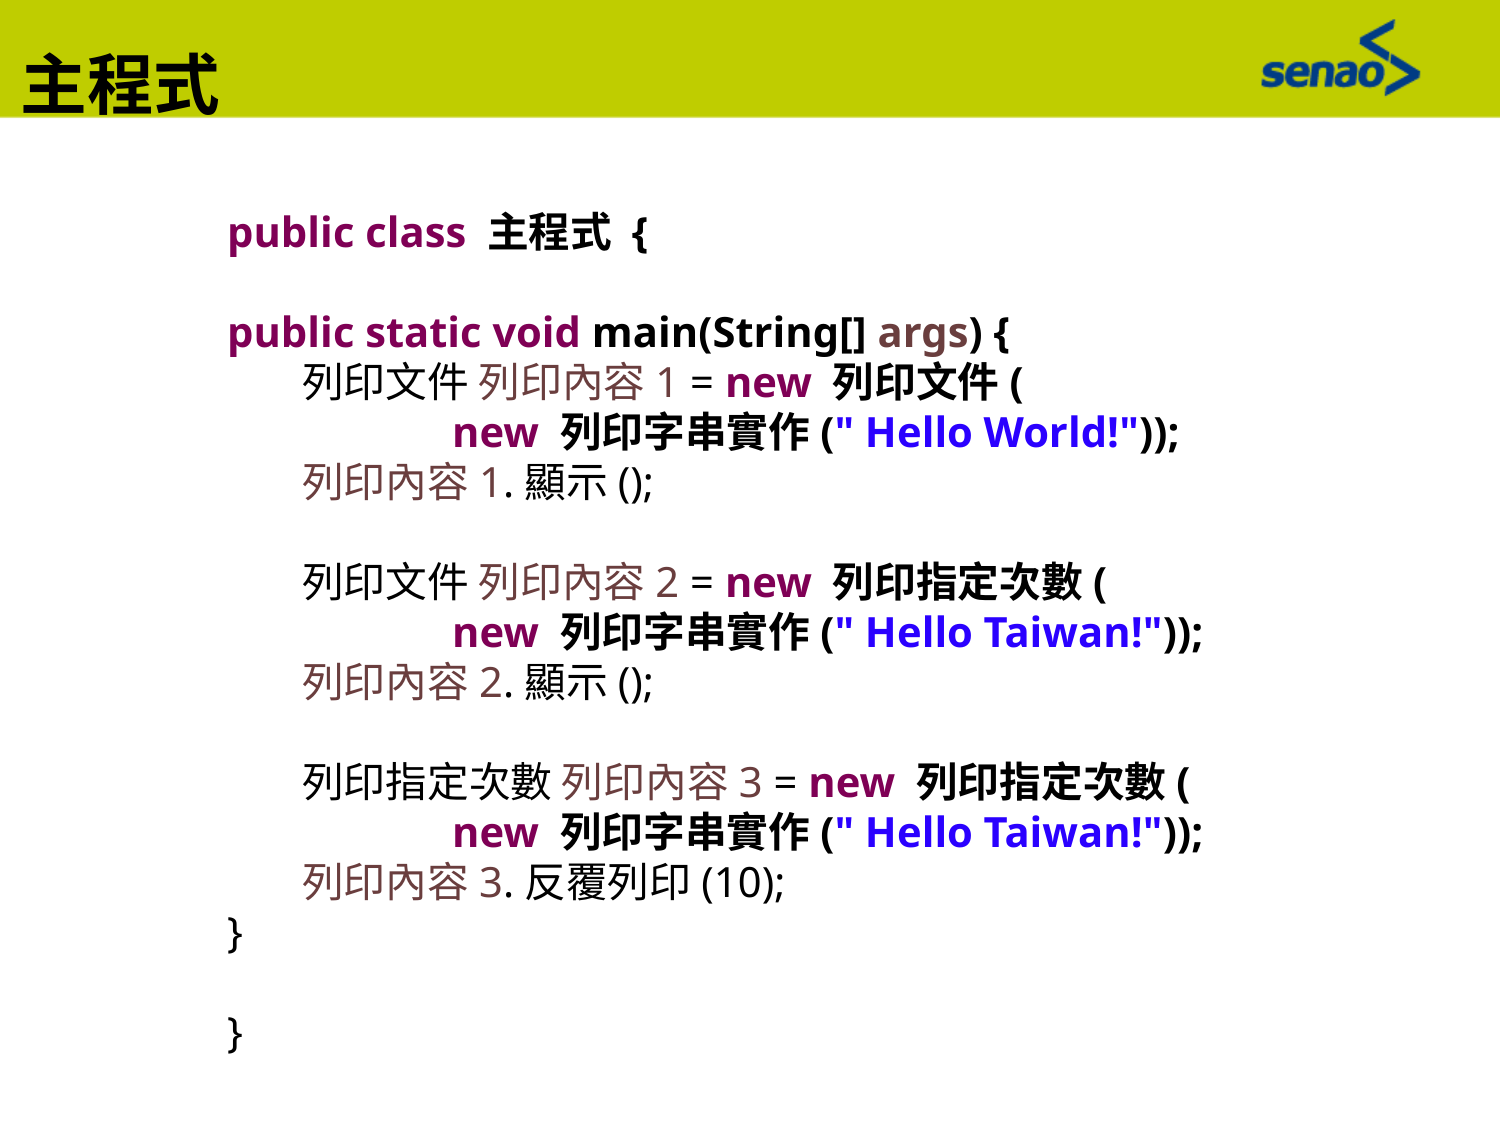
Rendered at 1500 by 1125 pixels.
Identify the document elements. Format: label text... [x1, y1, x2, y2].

text_box 主程式 [5, 0, 1500, 126]
text_box public class 主程式 { public static void main(String[] args) { 列印文件 列印內容1 = new 列印文件( new 列印字串實作(" Hello World!")); 列印內容1.顯示(); 列印文件 列印內容2 = new 列印指定次數( new 列印字串實作(" Hello Taiwan!")); 列印內容2.顯示(); 列印指定次數 列印內容3 = new 列印指定次數( new 列印字串實作(" Hello Taiwan!")); 列印內容3.反覆列印(10); } } [212, 198, 1500, 1064]
picture [0, 0, 1500, 1125]
